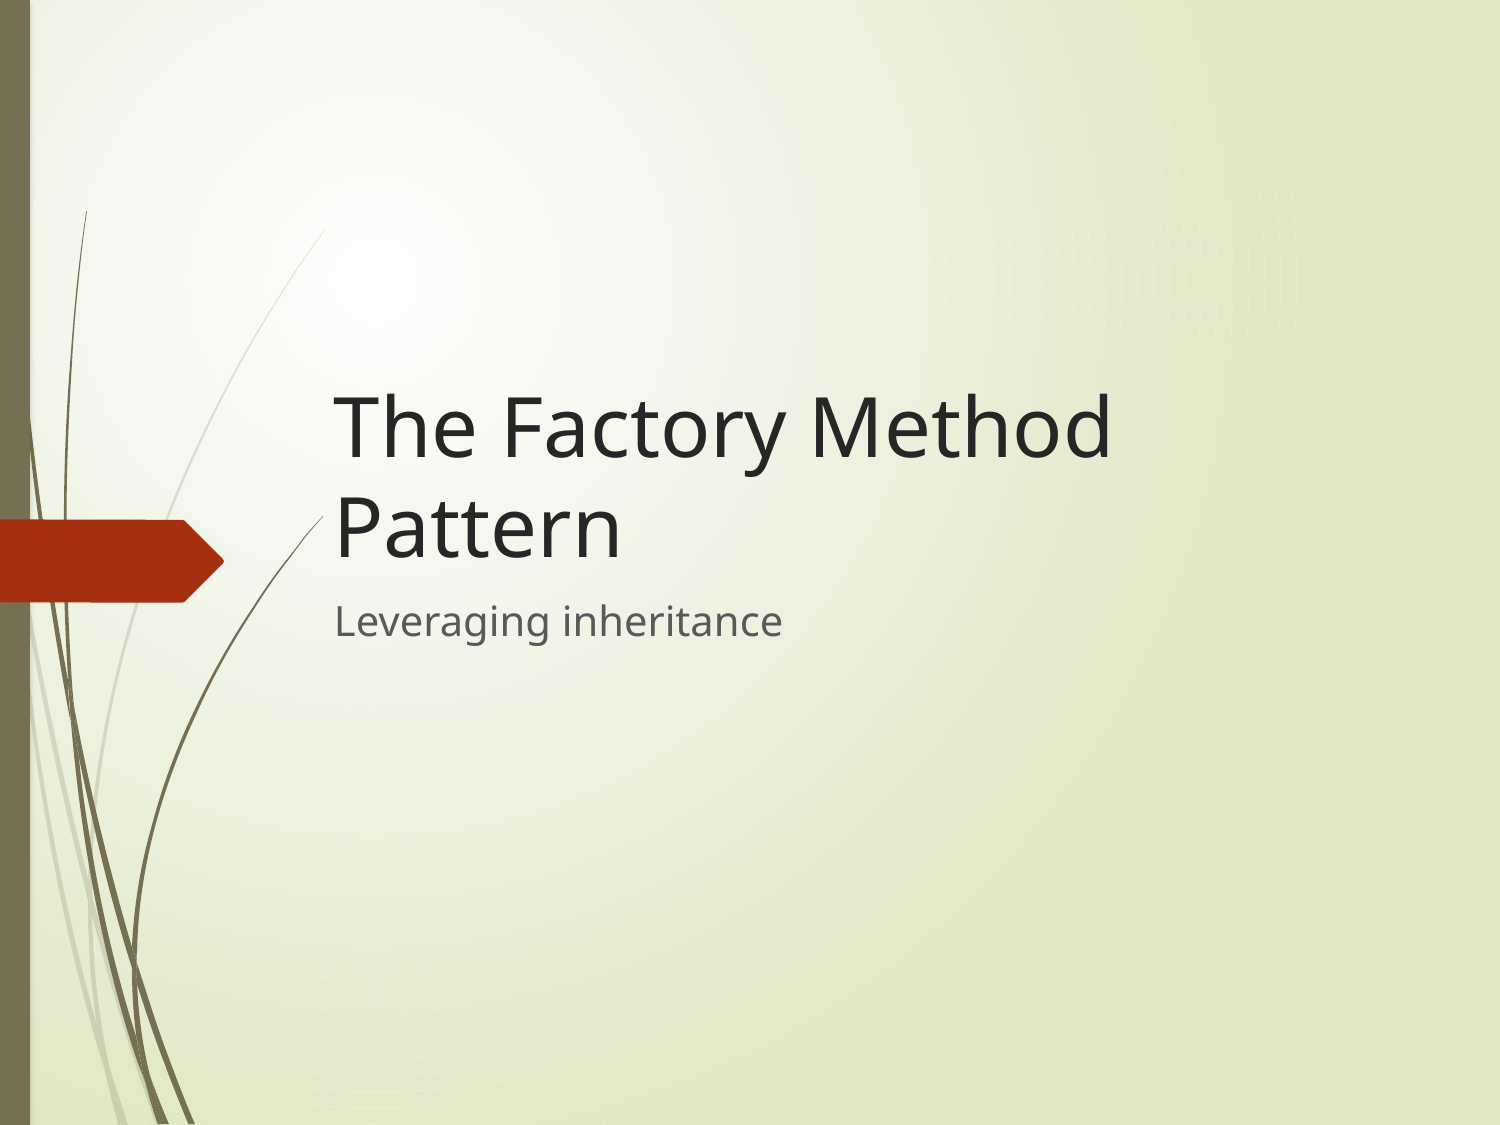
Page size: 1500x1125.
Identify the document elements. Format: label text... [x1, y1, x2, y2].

title The Factory Method Pattern [318, 340, 1400, 582]
list Leveraging inheritance [318, 587, 1400, 729]
